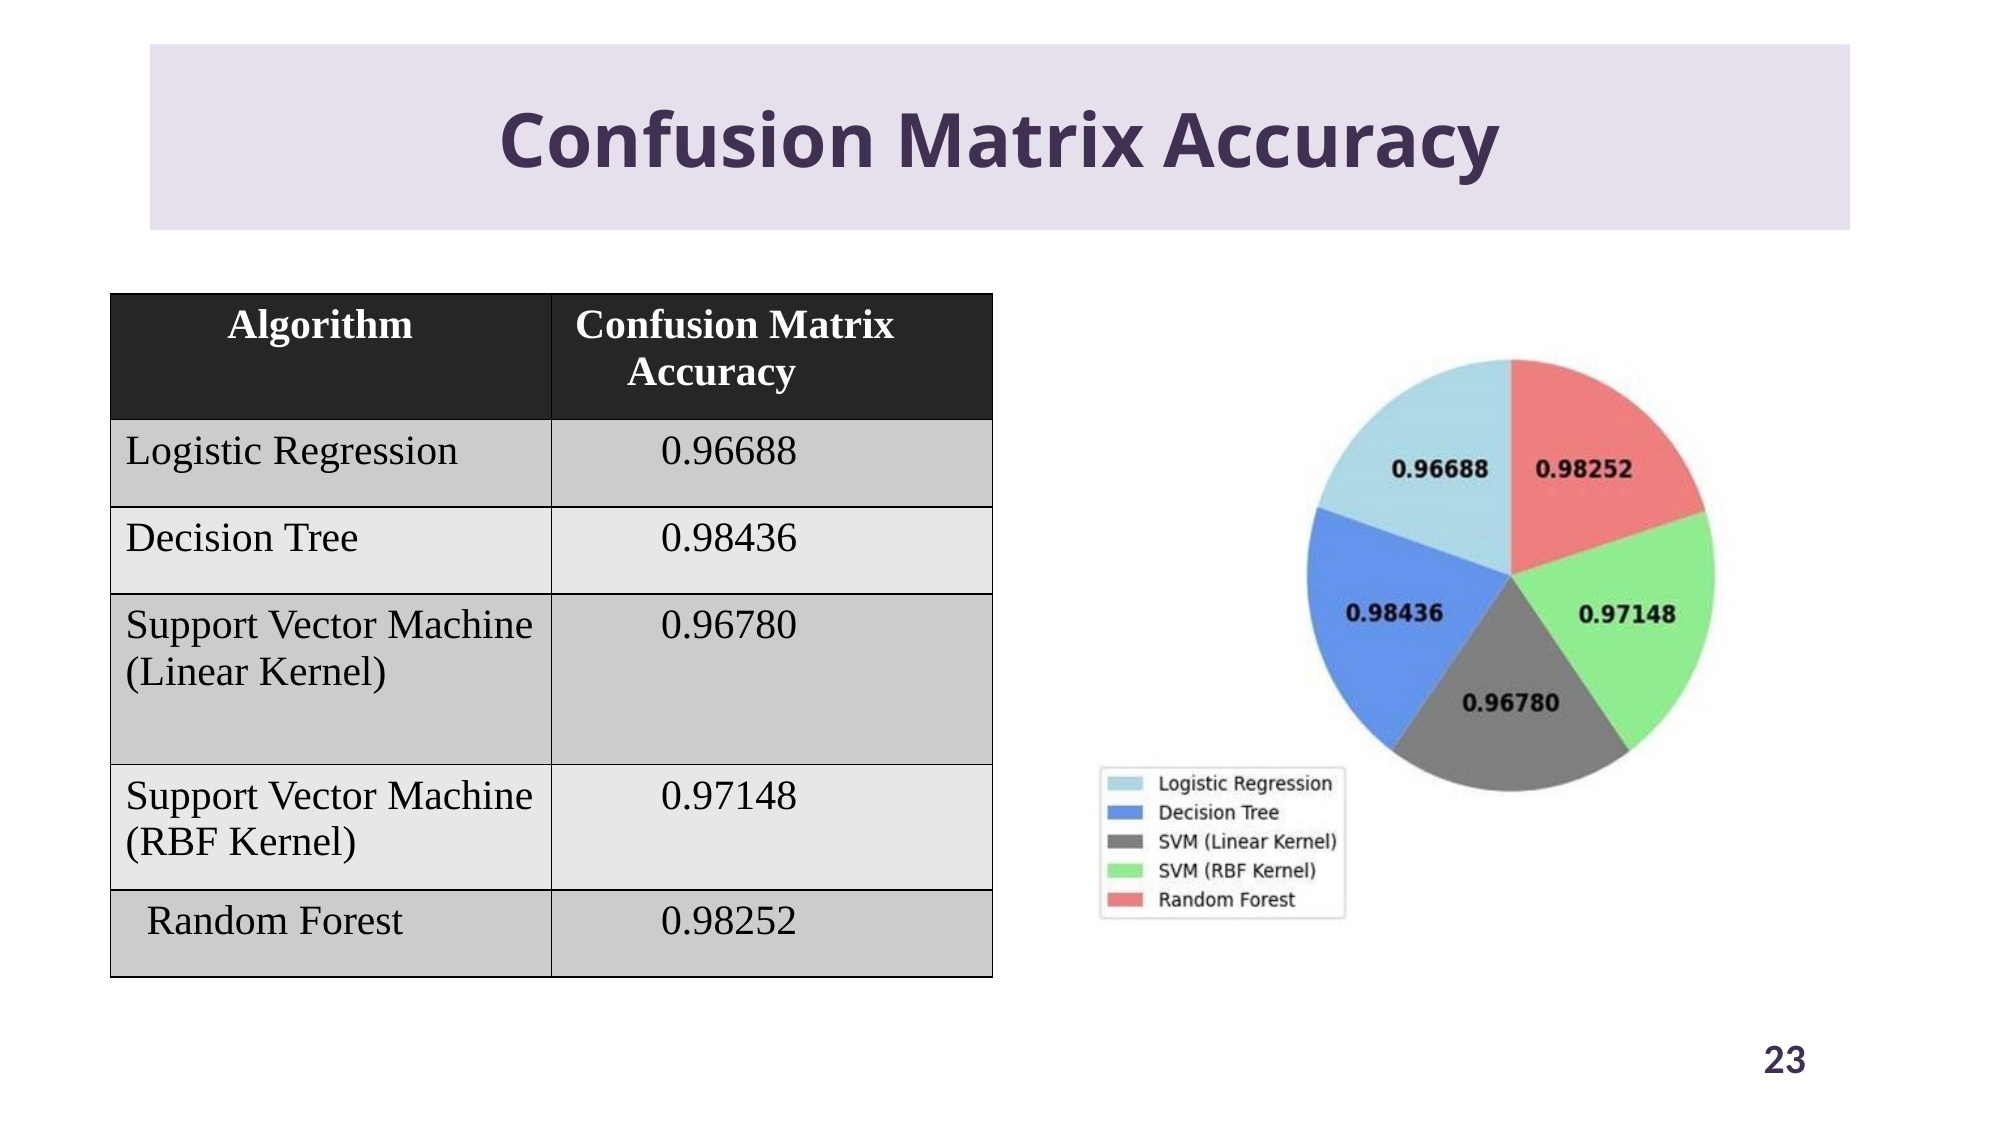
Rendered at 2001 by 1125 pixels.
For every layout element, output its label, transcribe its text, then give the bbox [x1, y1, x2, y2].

table_cell Support Vector Machine (Linear Kernel) [111, 595, 551, 764]
table_cell Random Forest [111, 891, 551, 976]
table_cell Decision Tree [111, 508, 551, 593]
title Confusion Matrix Accuracy [149, 44, 1851, 212]
table_cell 0.96780 [552, 595, 992, 764]
table_cell 0.97148 [552, 765, 992, 889]
table_cell 0.98252 [552, 891, 992, 976]
table_cell 0.98436 [552, 508, 992, 593]
table_header Algorithm [111, 295, 551, 419]
table_cell Support Vector Machine (RBF Kernel) [111, 765, 551, 889]
list [21, 212, 1964, 1007]
picture [1024, 313, 1944, 959]
table_cell Logistic Regression [111, 420, 551, 506]
table_cell 0.96688 [552, 420, 992, 506]
table_header Confusion Matrix Accuracy [552, 295, 992, 419]
footer 23 [1699, 1022, 1870, 1091]
